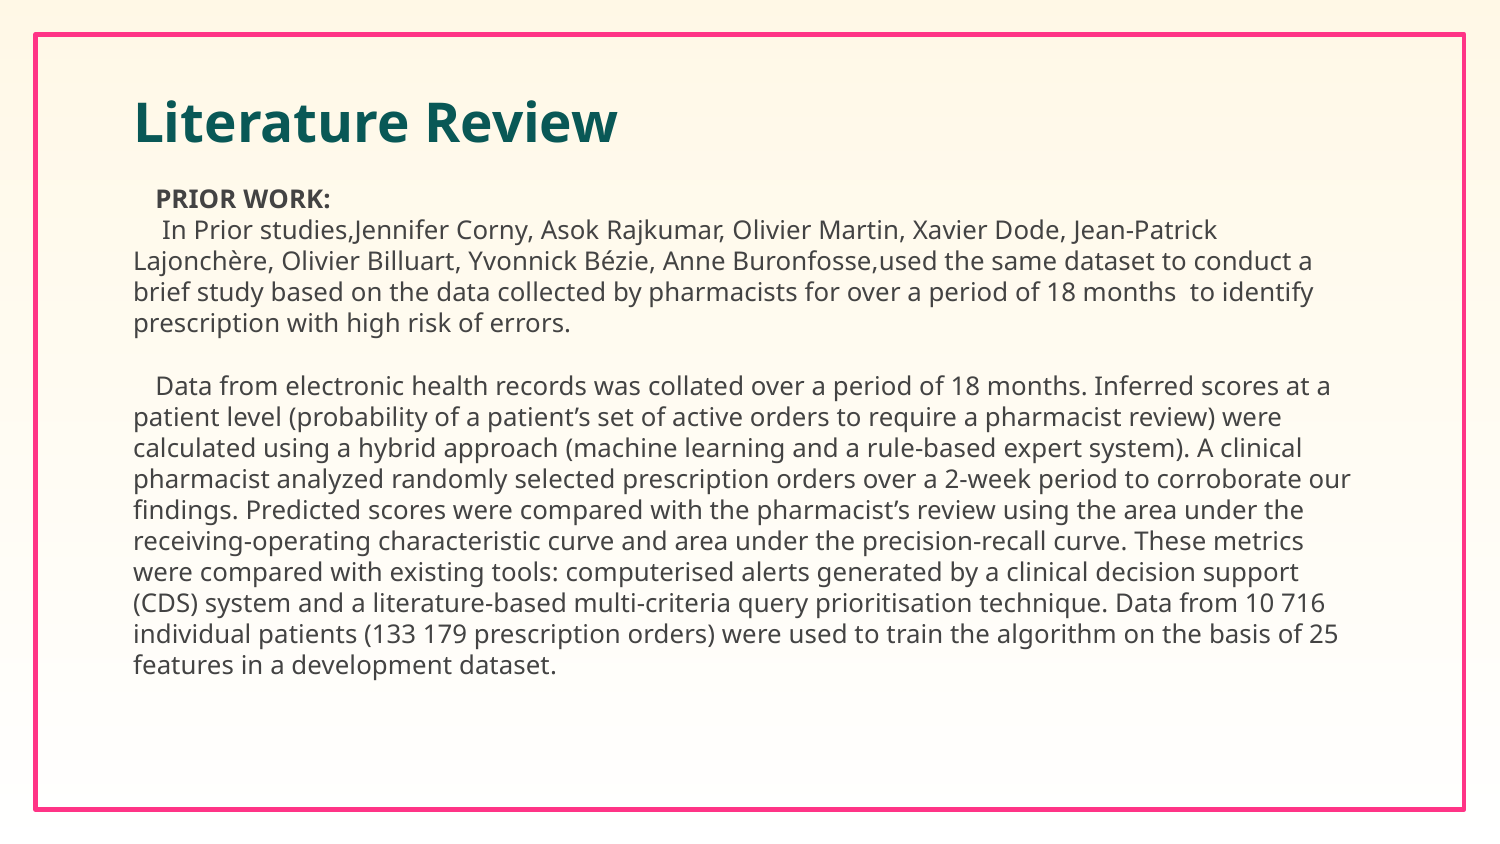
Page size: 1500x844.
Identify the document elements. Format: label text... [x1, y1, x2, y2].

list PRIOR WORK: In Prior studies,Jennifer Corny, Asok Rajkumar, Olivier Martin, Xavier Dode, Jean-Patrick Lajonchère, Olivier Billuart, Yvonnick Bézie, Anne Buronfosse,used the same dataset to conduct a brief study based on the data collected by pharmacists for over a period of 18 months to identify prescription with high risk of errors. Data from electronic health records was collated over a period of 18 months. Inferred scores at a patient level (probability of a patient’s set of active orders to require a pharmacist review) were calculated using a hybrid approach (machine learning and a rule-based expert system). A clinical pharmacist analyzed randomly selected prescription orders over a 2-week period to corroborate our findings. Predicted scores were compared with the pharmacist’s review using the area under the receiving-operating characteristic curve and area under the precision-recall curve. These metrics were compared with existing tools: computerised alerts generated by a clinical decision support (CDS) system and a literature-based multi-criteria query prioritisation technique. Data from 10 716 individual patients (133 179 prescription orders) were used to train the algorithm on the basis of 25 features in a development dataset. [117, 167, 1383, 757]
title Literature Review [117, 72, 1383, 167]
